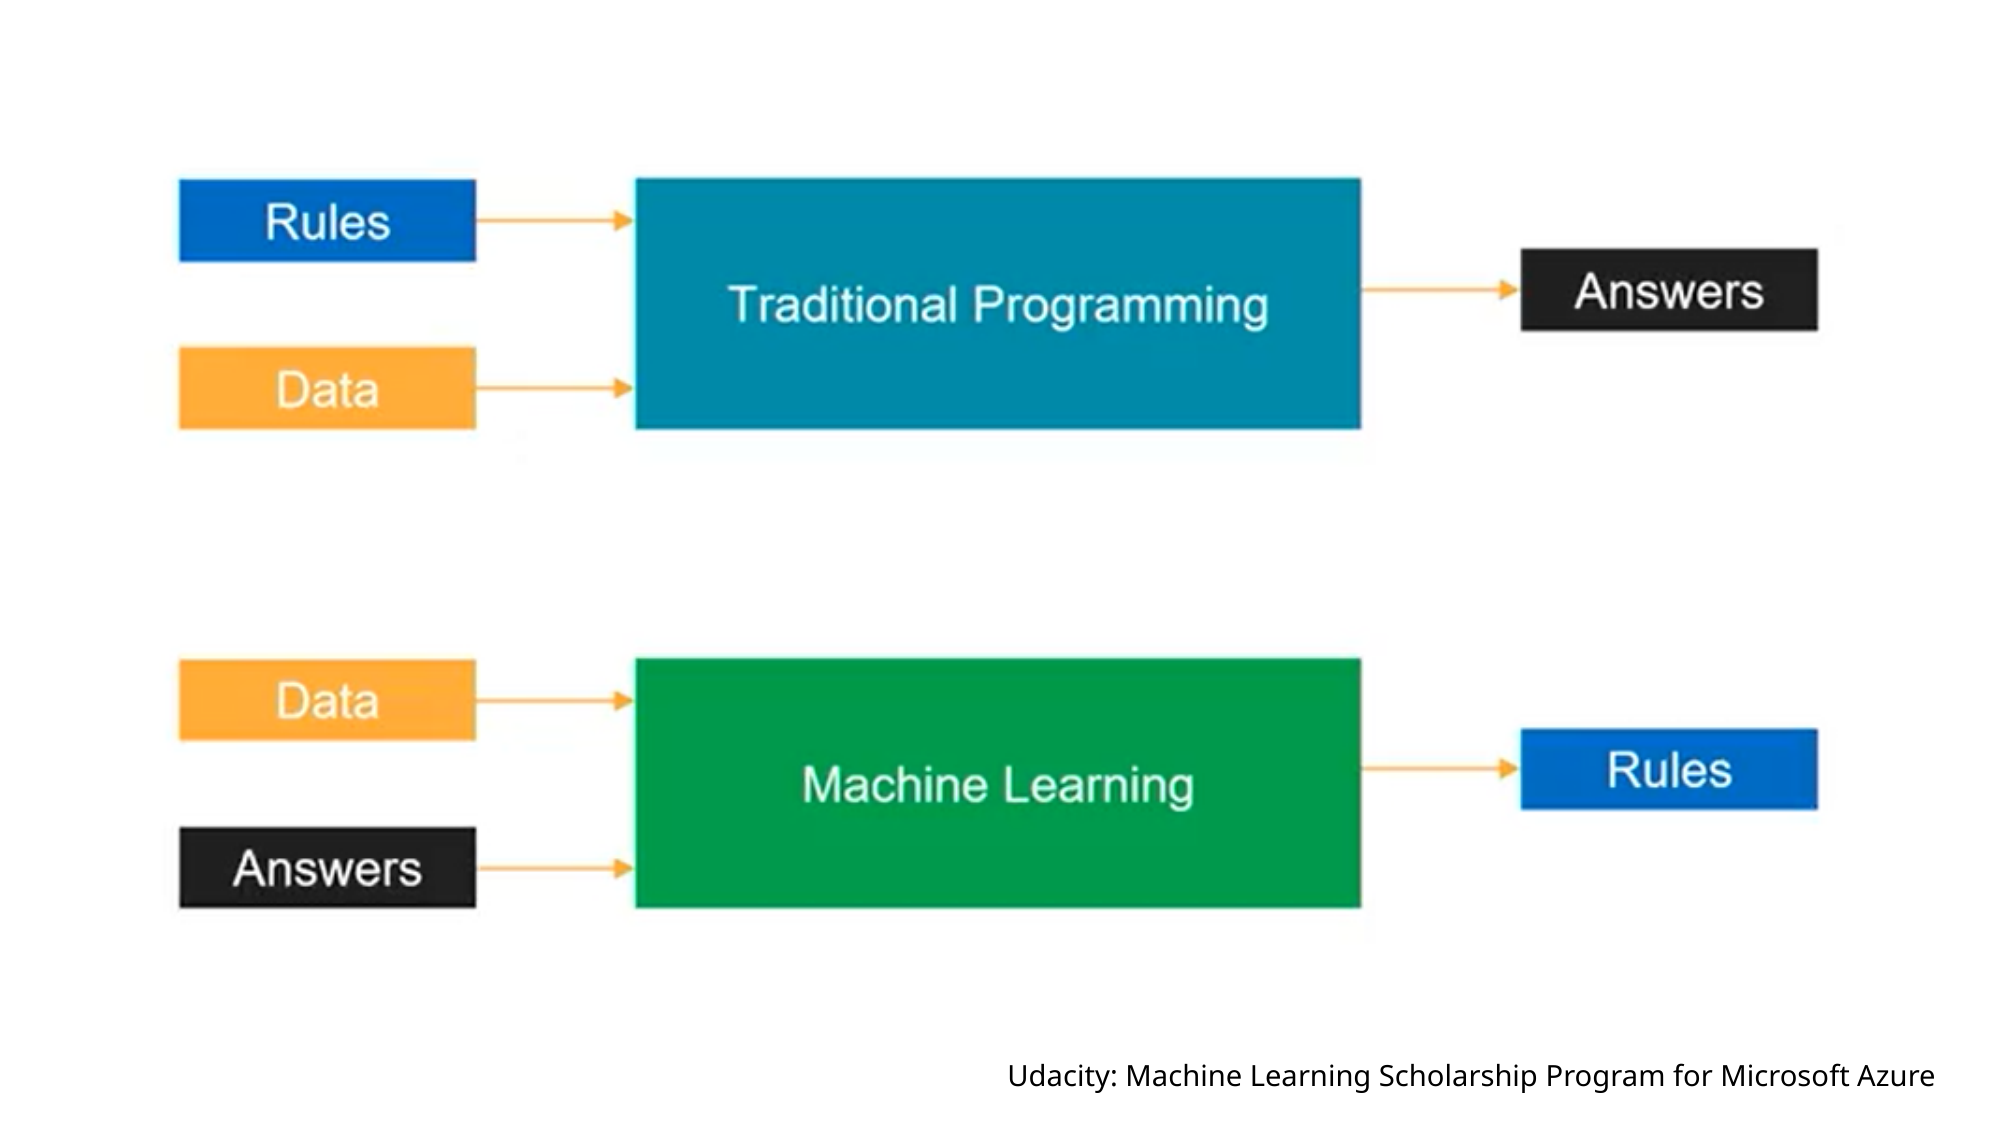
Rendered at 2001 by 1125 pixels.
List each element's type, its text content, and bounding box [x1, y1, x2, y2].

text_box Udacity: Machine Learning Scholarship Program for Microsoft Azure [992, 1049, 1952, 1100]
picture [144, 152, 1856, 973]
